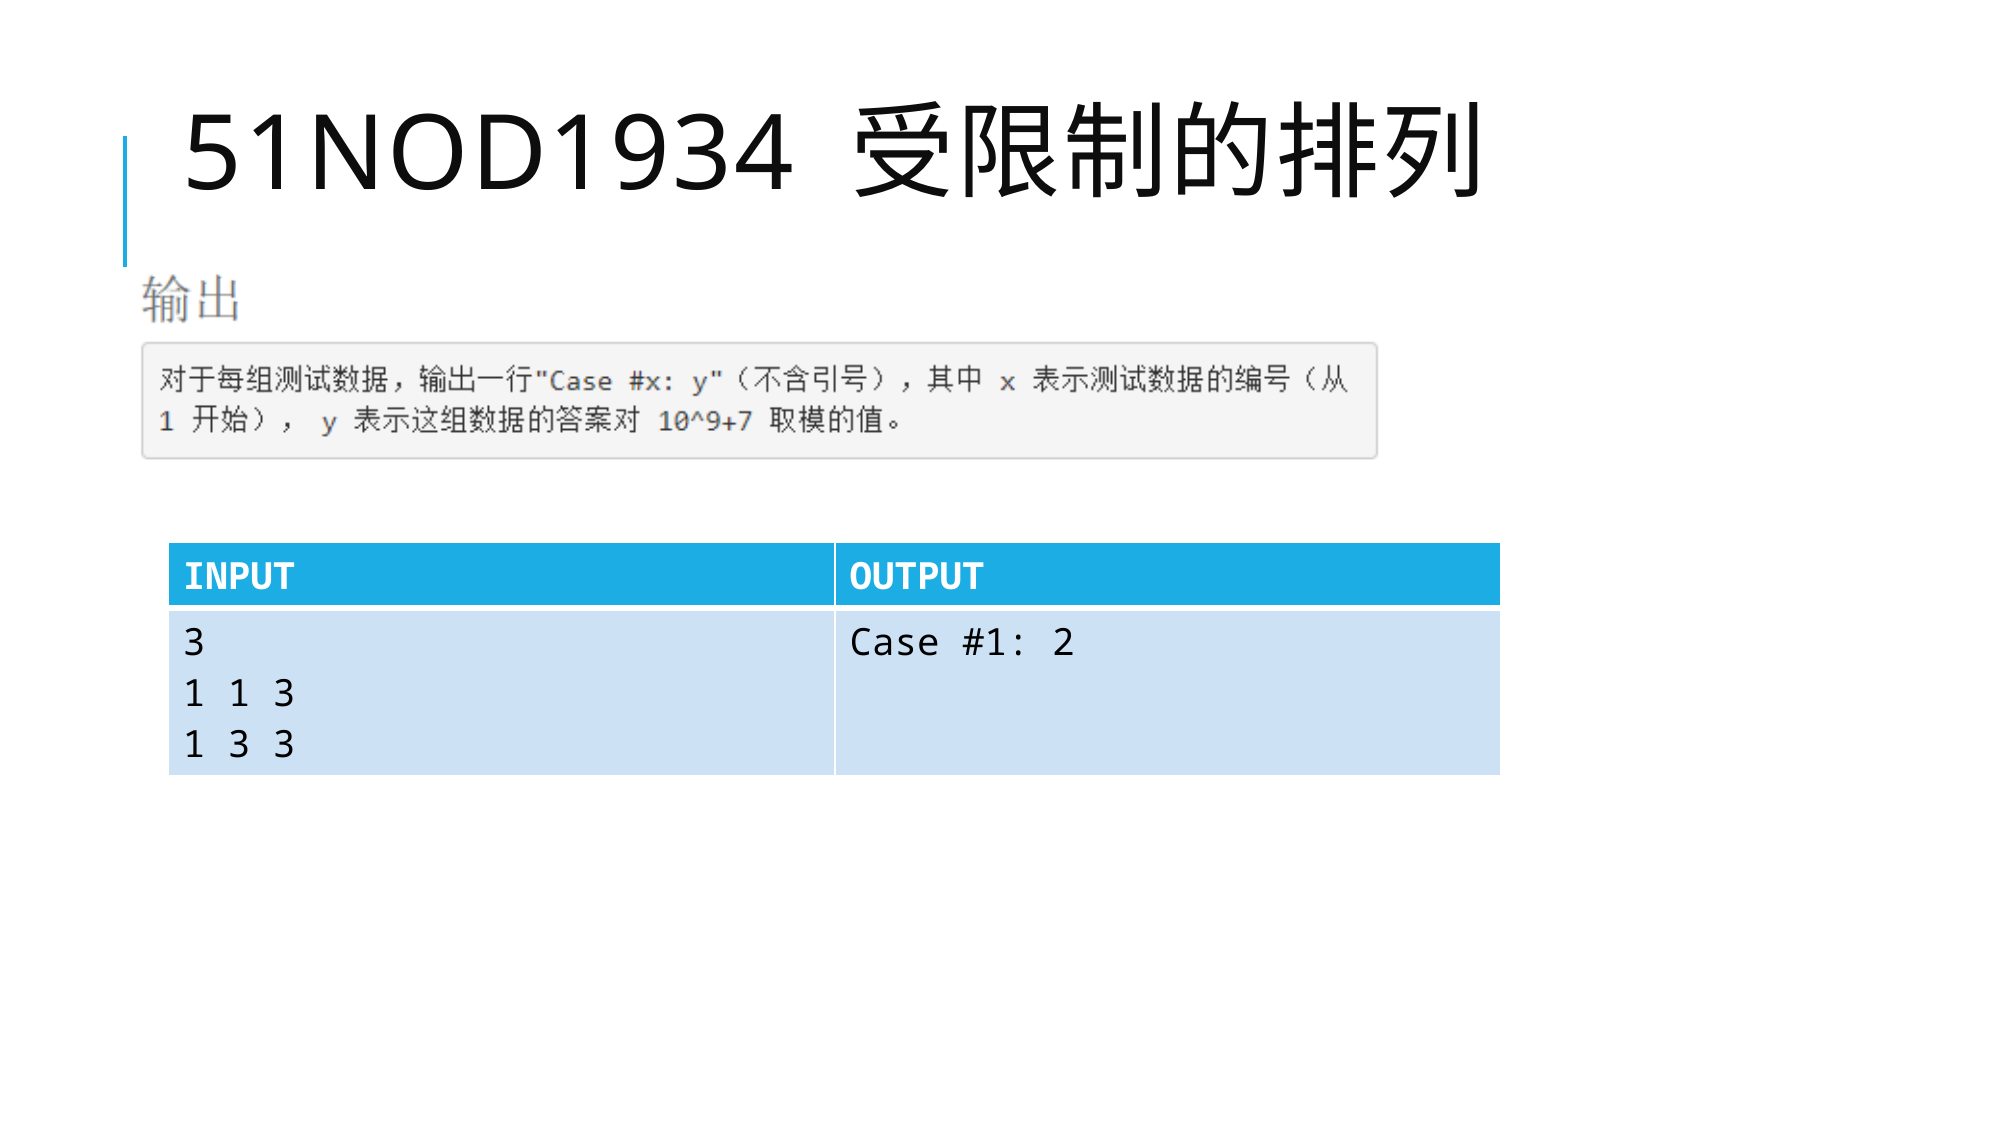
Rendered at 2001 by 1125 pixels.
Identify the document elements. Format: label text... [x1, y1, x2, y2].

title 51NOD1934 受限制的排列 [168, 96, 1763, 223]
picture [110, 267, 1413, 479]
table_cell 3 1 1 3 1 3 3 [169, 611, 834, 775]
table_header INPUT [169, 543, 834, 605]
table_cell Case #1: 2 [836, 611, 1500, 775]
table_header OUTPUT [836, 543, 1500, 605]
